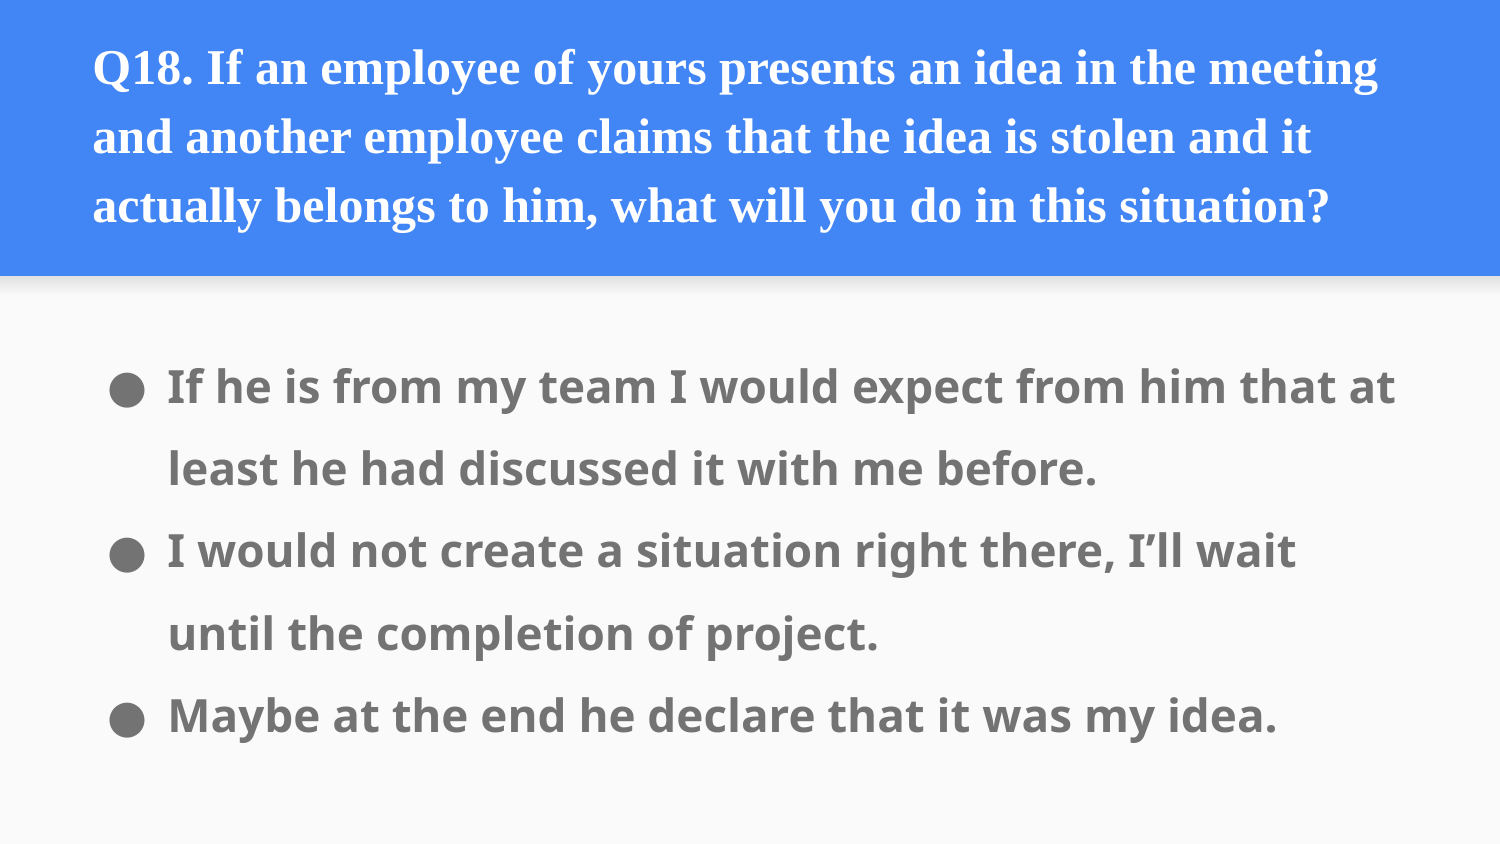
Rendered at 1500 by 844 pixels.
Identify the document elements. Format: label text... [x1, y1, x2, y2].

title Q18. If an employee of yours presents an idea in the meeting and another employee claims that the idea is stolen and it actually belongs to him, what will you do in this situation? [77, 121, 1427, 248]
list If he is from my team I would expect from him that at least he had discussed it with me before. I would not create a situation right there, I’ll wait until the completion of project. Maybe at the end he declare that it was my idea. [77, 314, 1427, 760]
